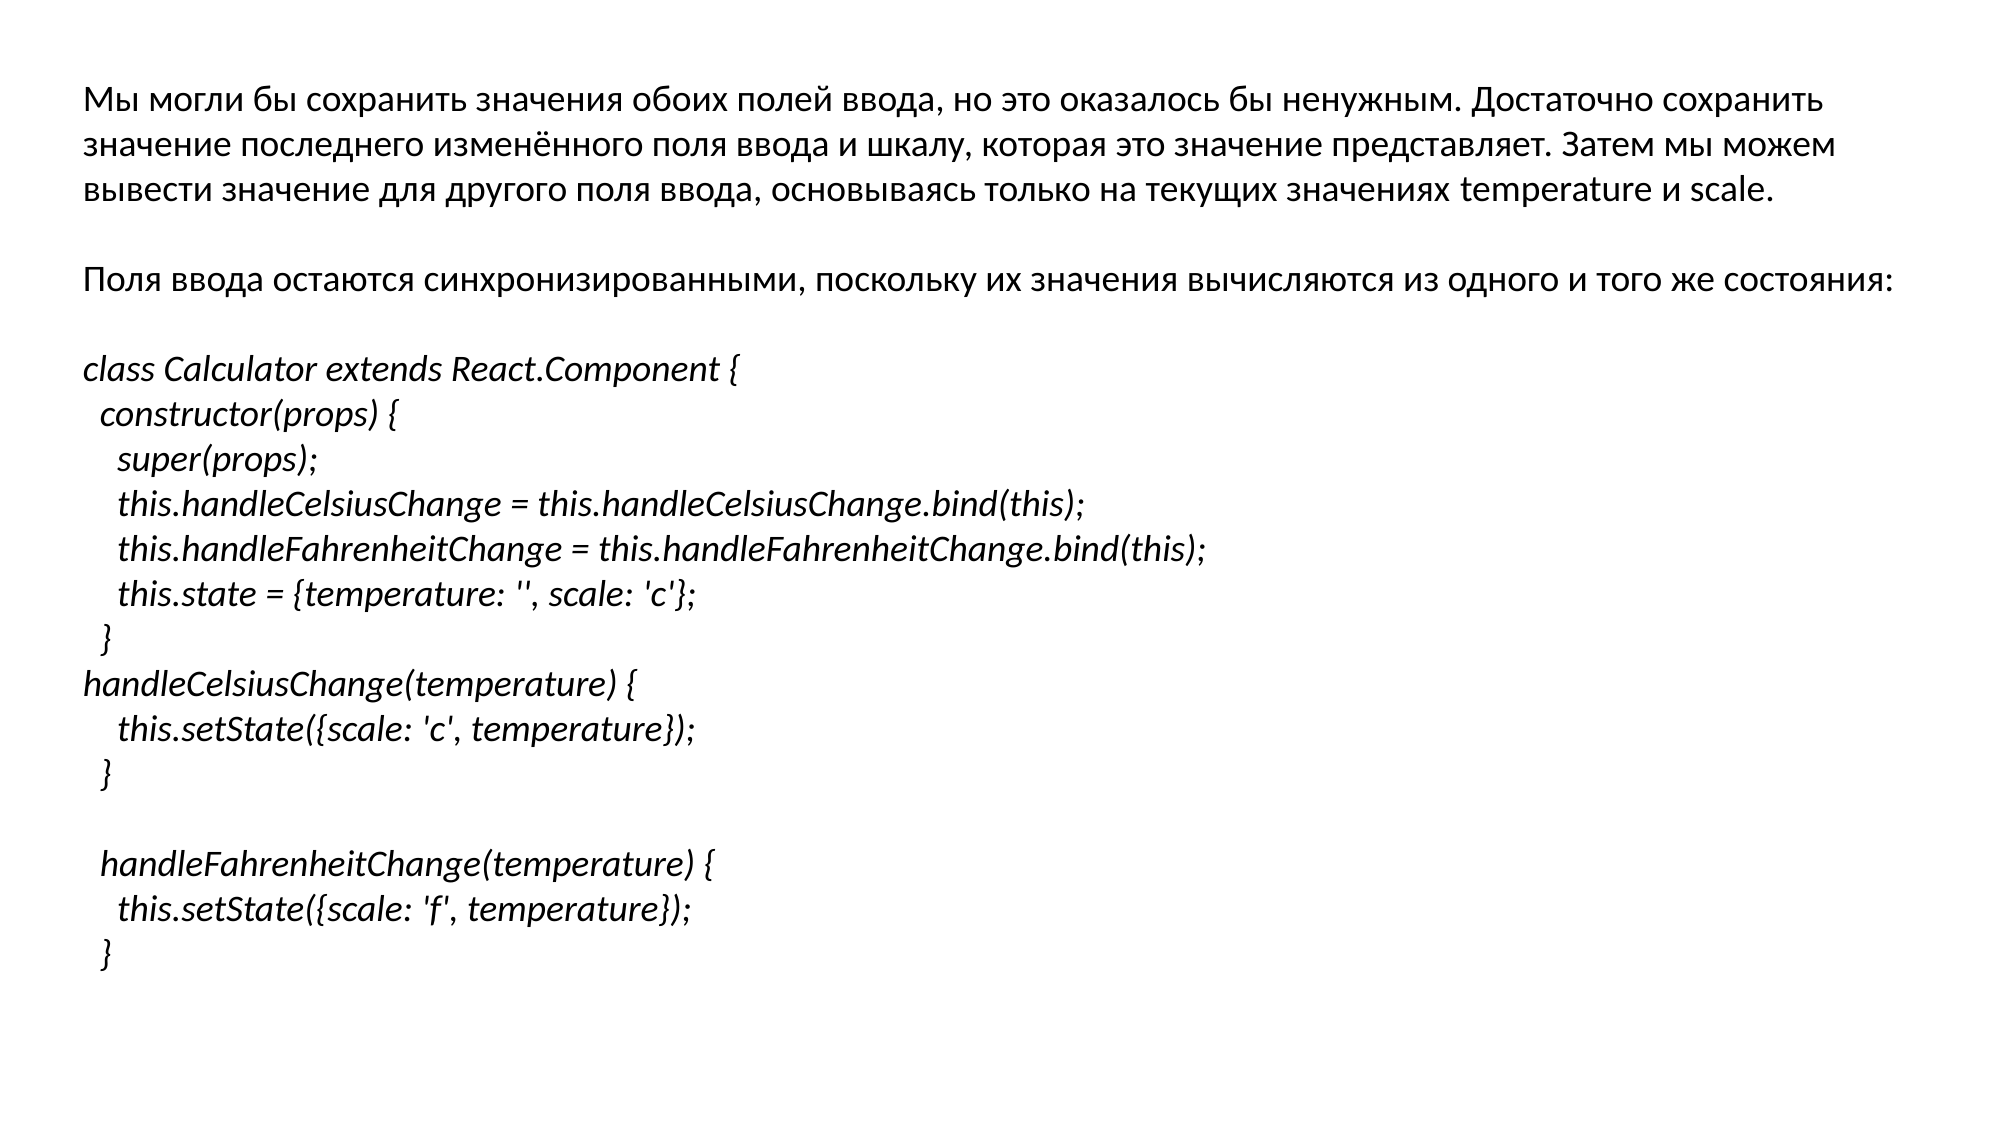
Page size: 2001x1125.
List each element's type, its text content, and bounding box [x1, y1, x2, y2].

text_box Мы могли бы сохранить значения обоих полей ввода, но это оказалось бы ненужным. Достаточно сохранить значение последнего изменённого поля ввода и шкалу, которая это значение представляет. Затем мы можем вывести значение для другого поля ввода, основываясь только на текущих значениях temperature и scale. Поля ввода остаются синхронизированными, поскольку их значения вычисляются из одного и того же состояния: class Calculator extends React.Component { constructor(props) { super(props); this.handleCelsiusChange = this.handleCelsiusChange.bind(this); this.handleFahrenheitChange = this.handleFahrenheitChange.bind(this); this.state = {temperature: '', scale: 'c'}; } handleCelsiusChange(temperature) { this.setState({scale: 'c', temperature}); } handleFahrenheitChange(temperature) { this.setState({scale: 'f', temperature}); } [68, 66, 1944, 982]
